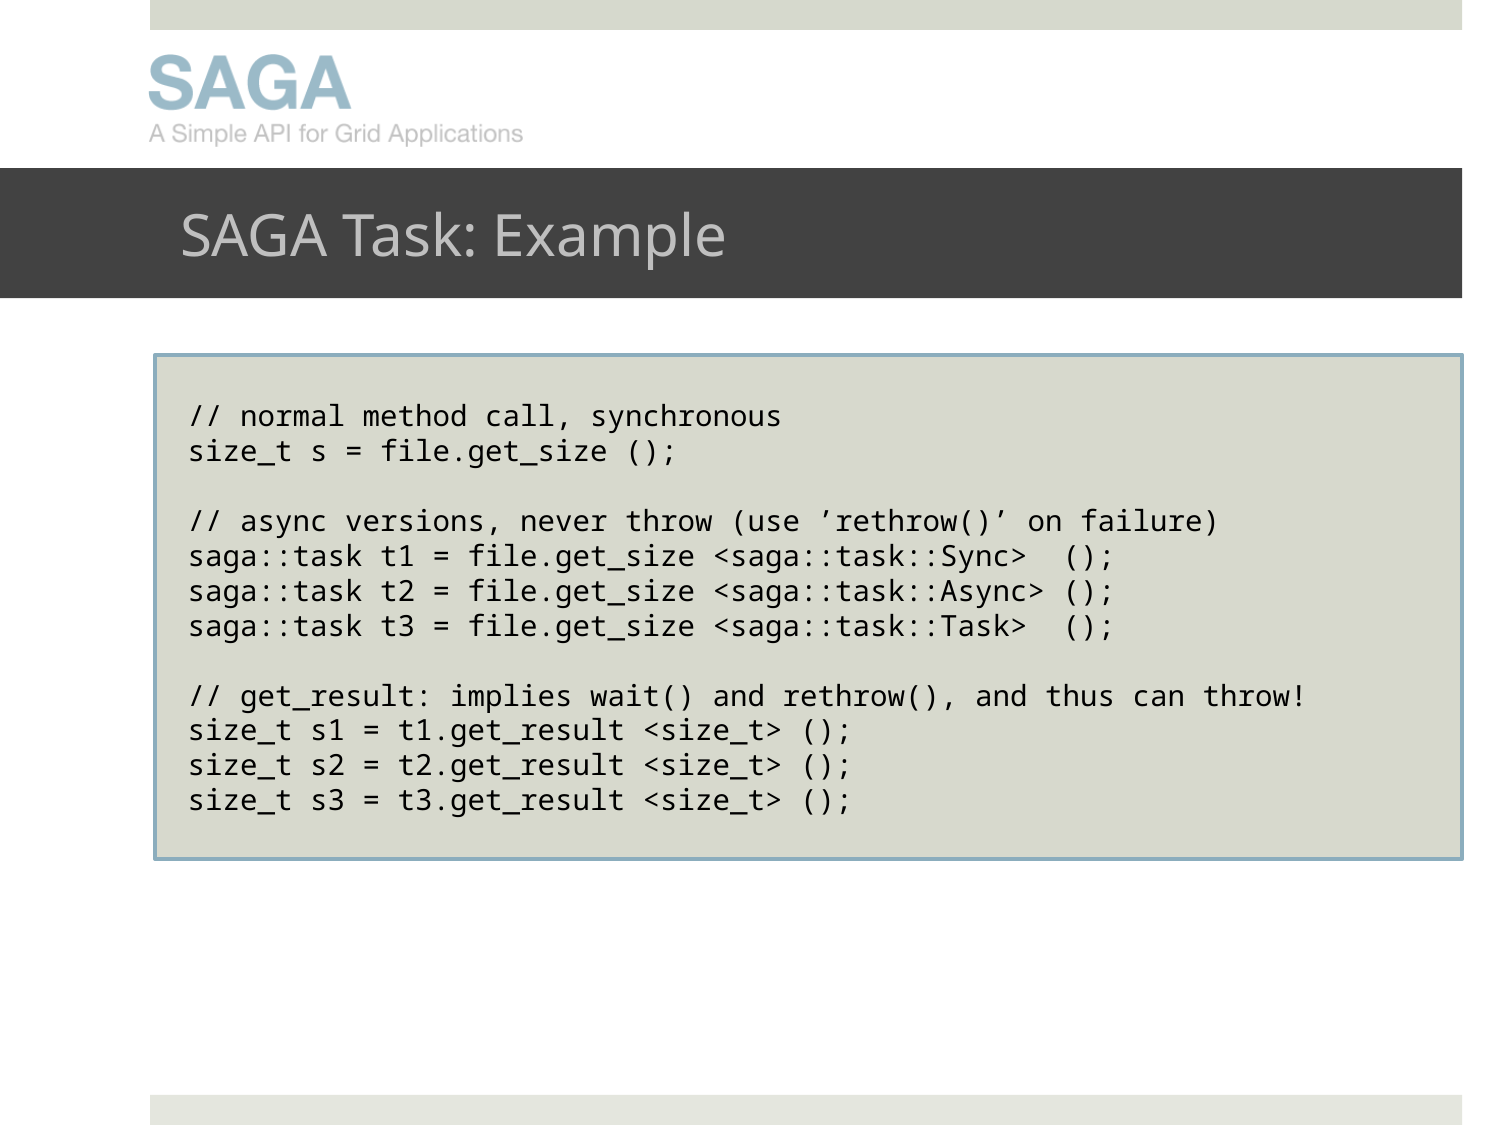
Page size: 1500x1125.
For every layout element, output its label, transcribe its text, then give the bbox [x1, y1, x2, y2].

picture [148, 54, 523, 147]
title SAGA Task: Example [0, 168, 1463, 299]
text_box // normal method call, synchronous size_t s = file.get_size (); // async versions, never throw (use ’rethrow()’ on failure) saga::task t1 = file.get_size <saga::task::Sync> (); saga::task t2 = file.get_size <saga::task::Async> (); saga::task t3 = file.get_size <saga::task::Task> (); // get_result: implies wait() and rethrow(), and thus can throw! size_t s1 = t1.get_result <size_t> (); size_t s2 = t2.get_result <size_t> (); size_t s3 = t3.get_result <size_t> (); [153, 353, 1464, 861]
